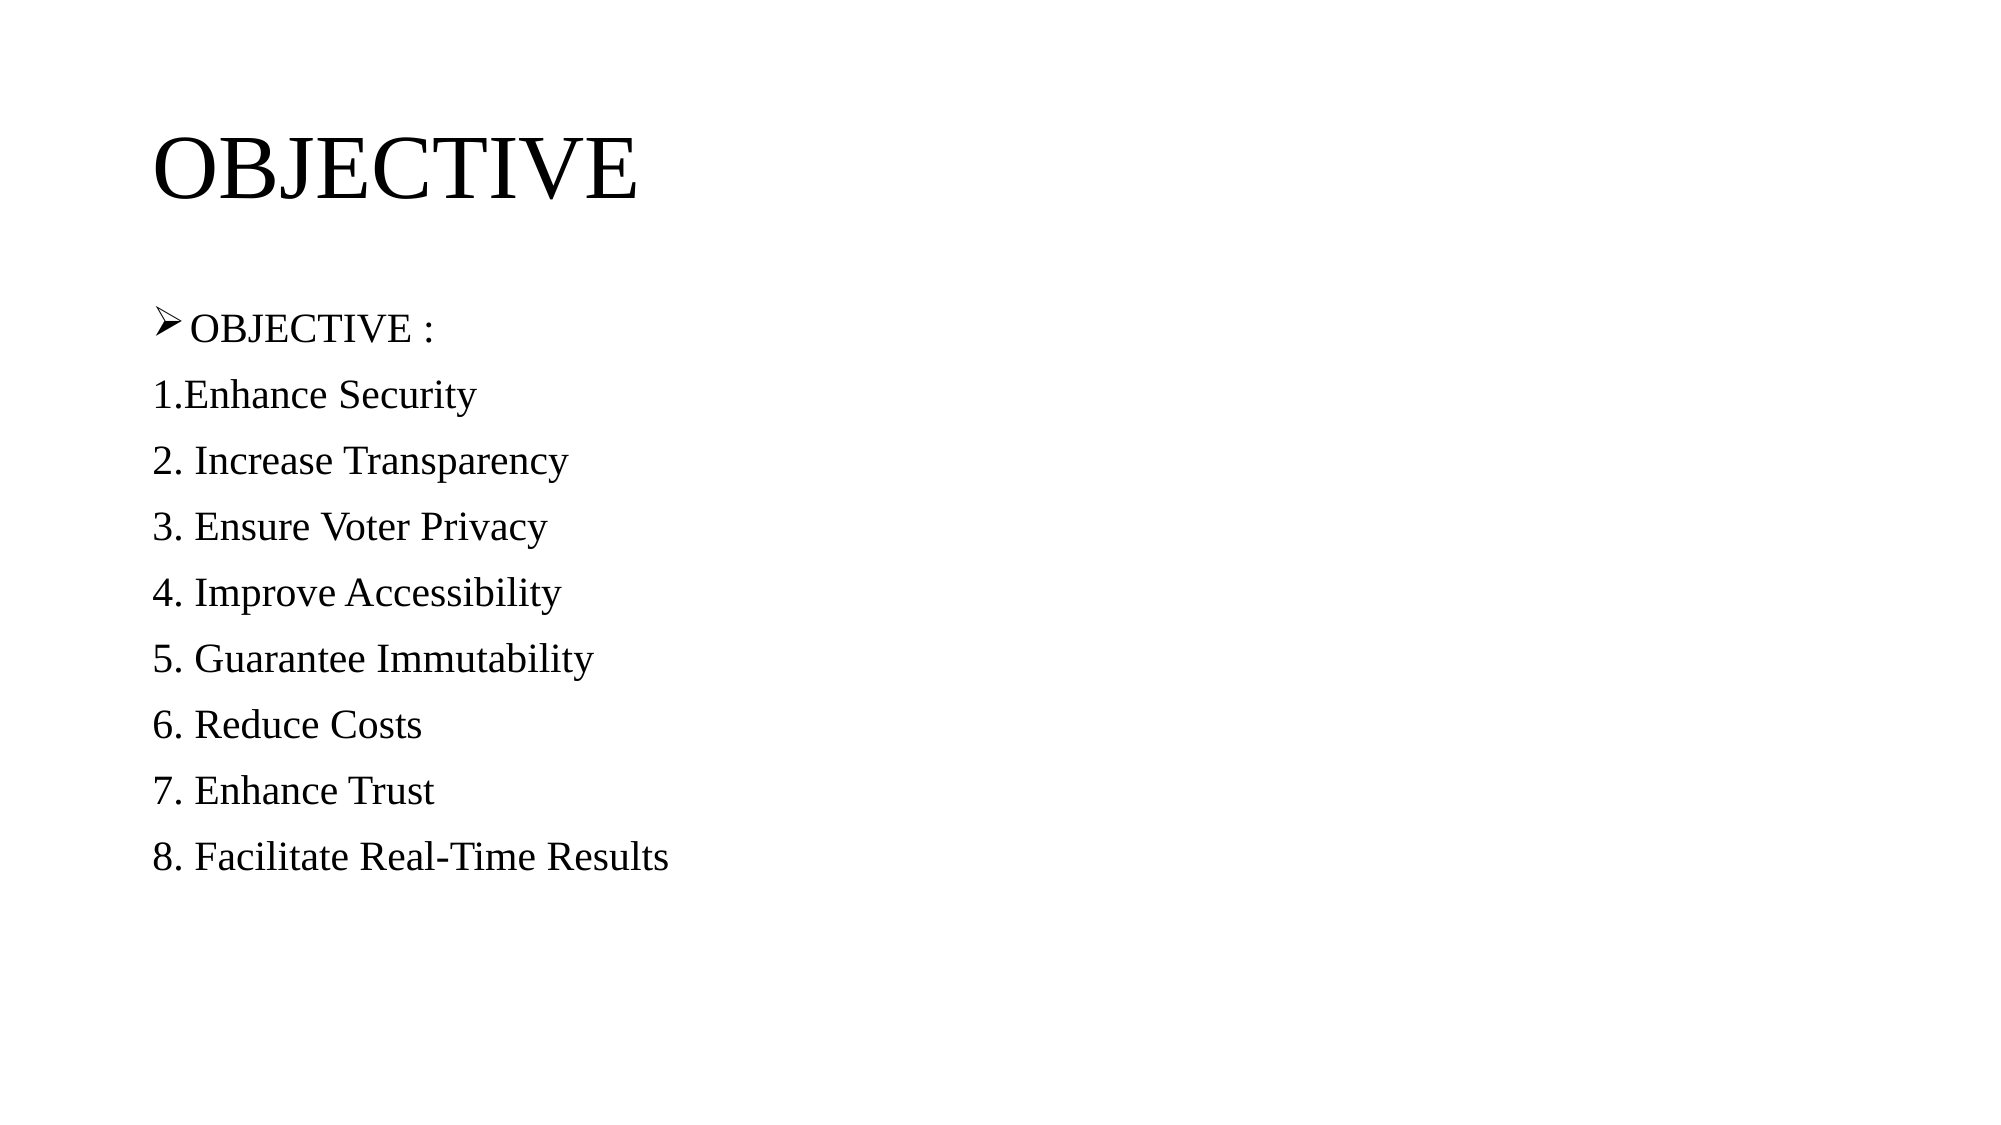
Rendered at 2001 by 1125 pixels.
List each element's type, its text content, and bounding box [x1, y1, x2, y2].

title OBJECTIVE [137, 59, 1863, 278]
list OBJECTIVE : 1.Enhance Security 2. Increase Transparency 3. Ensure Voter Privacy 4. Improve Accessibility 5. Guarantee Immutability 6. Reduce Costs 7. Enhance Trust 8. Facilitate Real-Time Results [137, 299, 1863, 1014]
